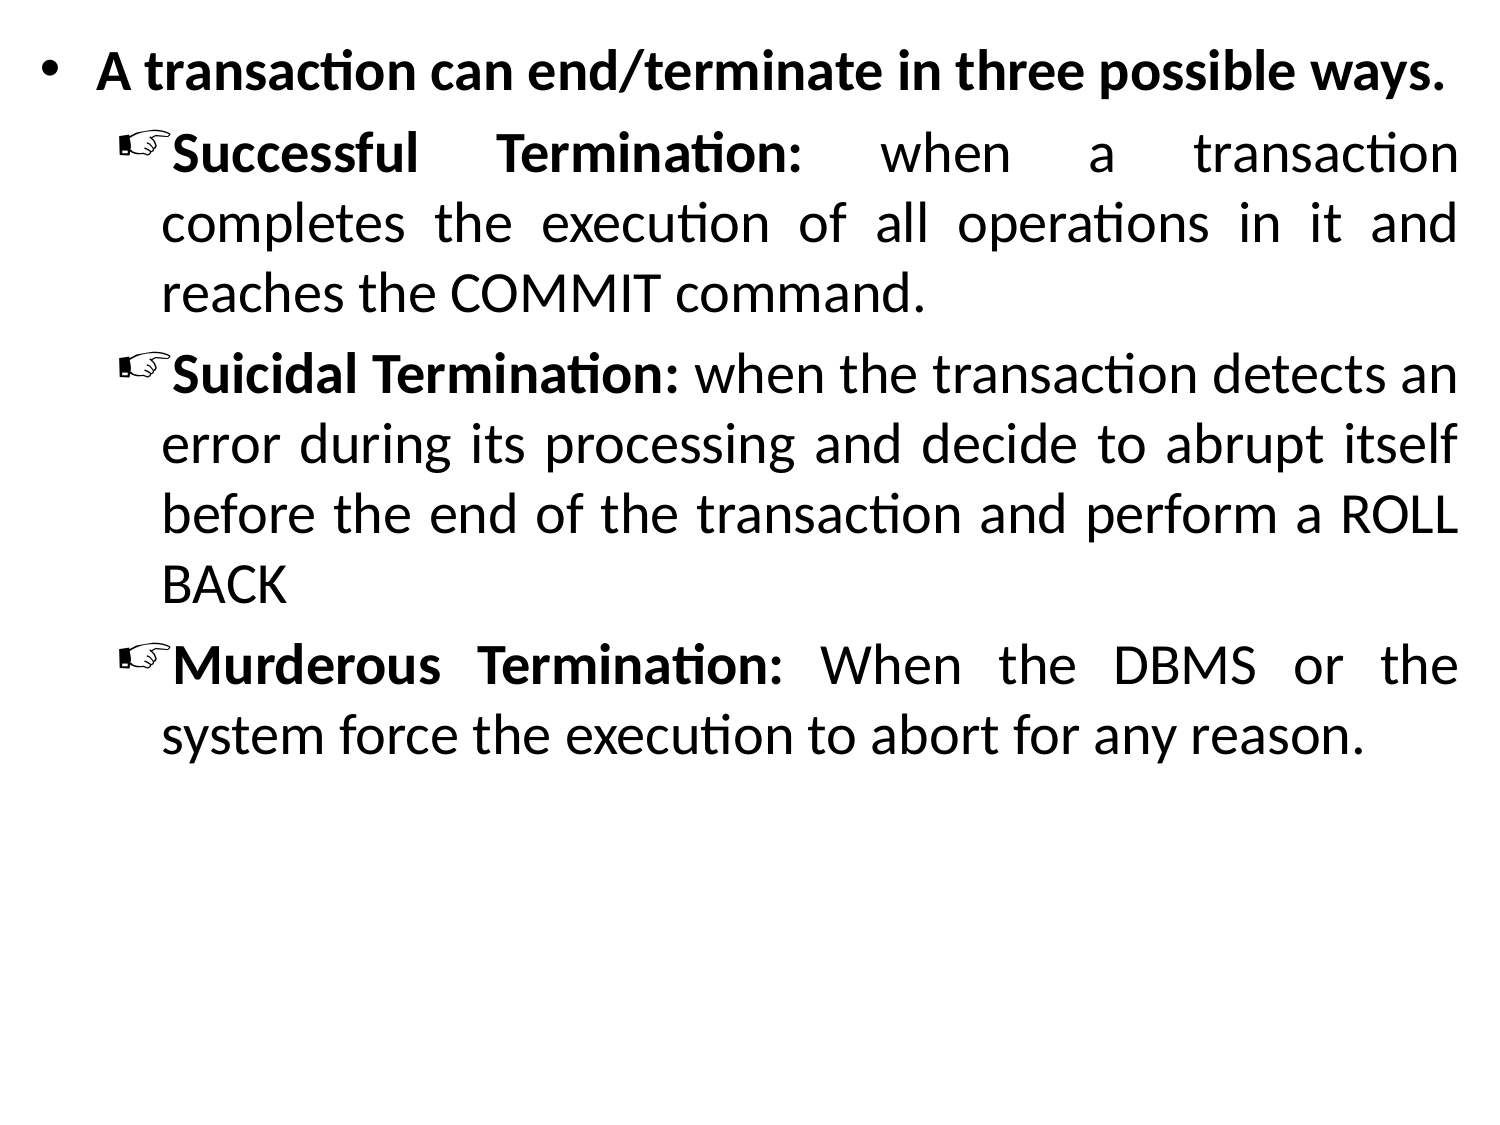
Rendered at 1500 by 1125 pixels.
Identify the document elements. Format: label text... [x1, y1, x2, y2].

list A transaction can end/terminate in three possible ways. Successful Termination: when a transaction completes the execution of all operations in it and reaches the COMMIT command. Suicidal Termination: when the transaction detects an error during its processing and decide to abrupt itself before the end of the transaction and perform a ROLL BACK Murderous Termination: When the DBMS or the system force the execution to abort for any reason. [24, 24, 1475, 1088]
